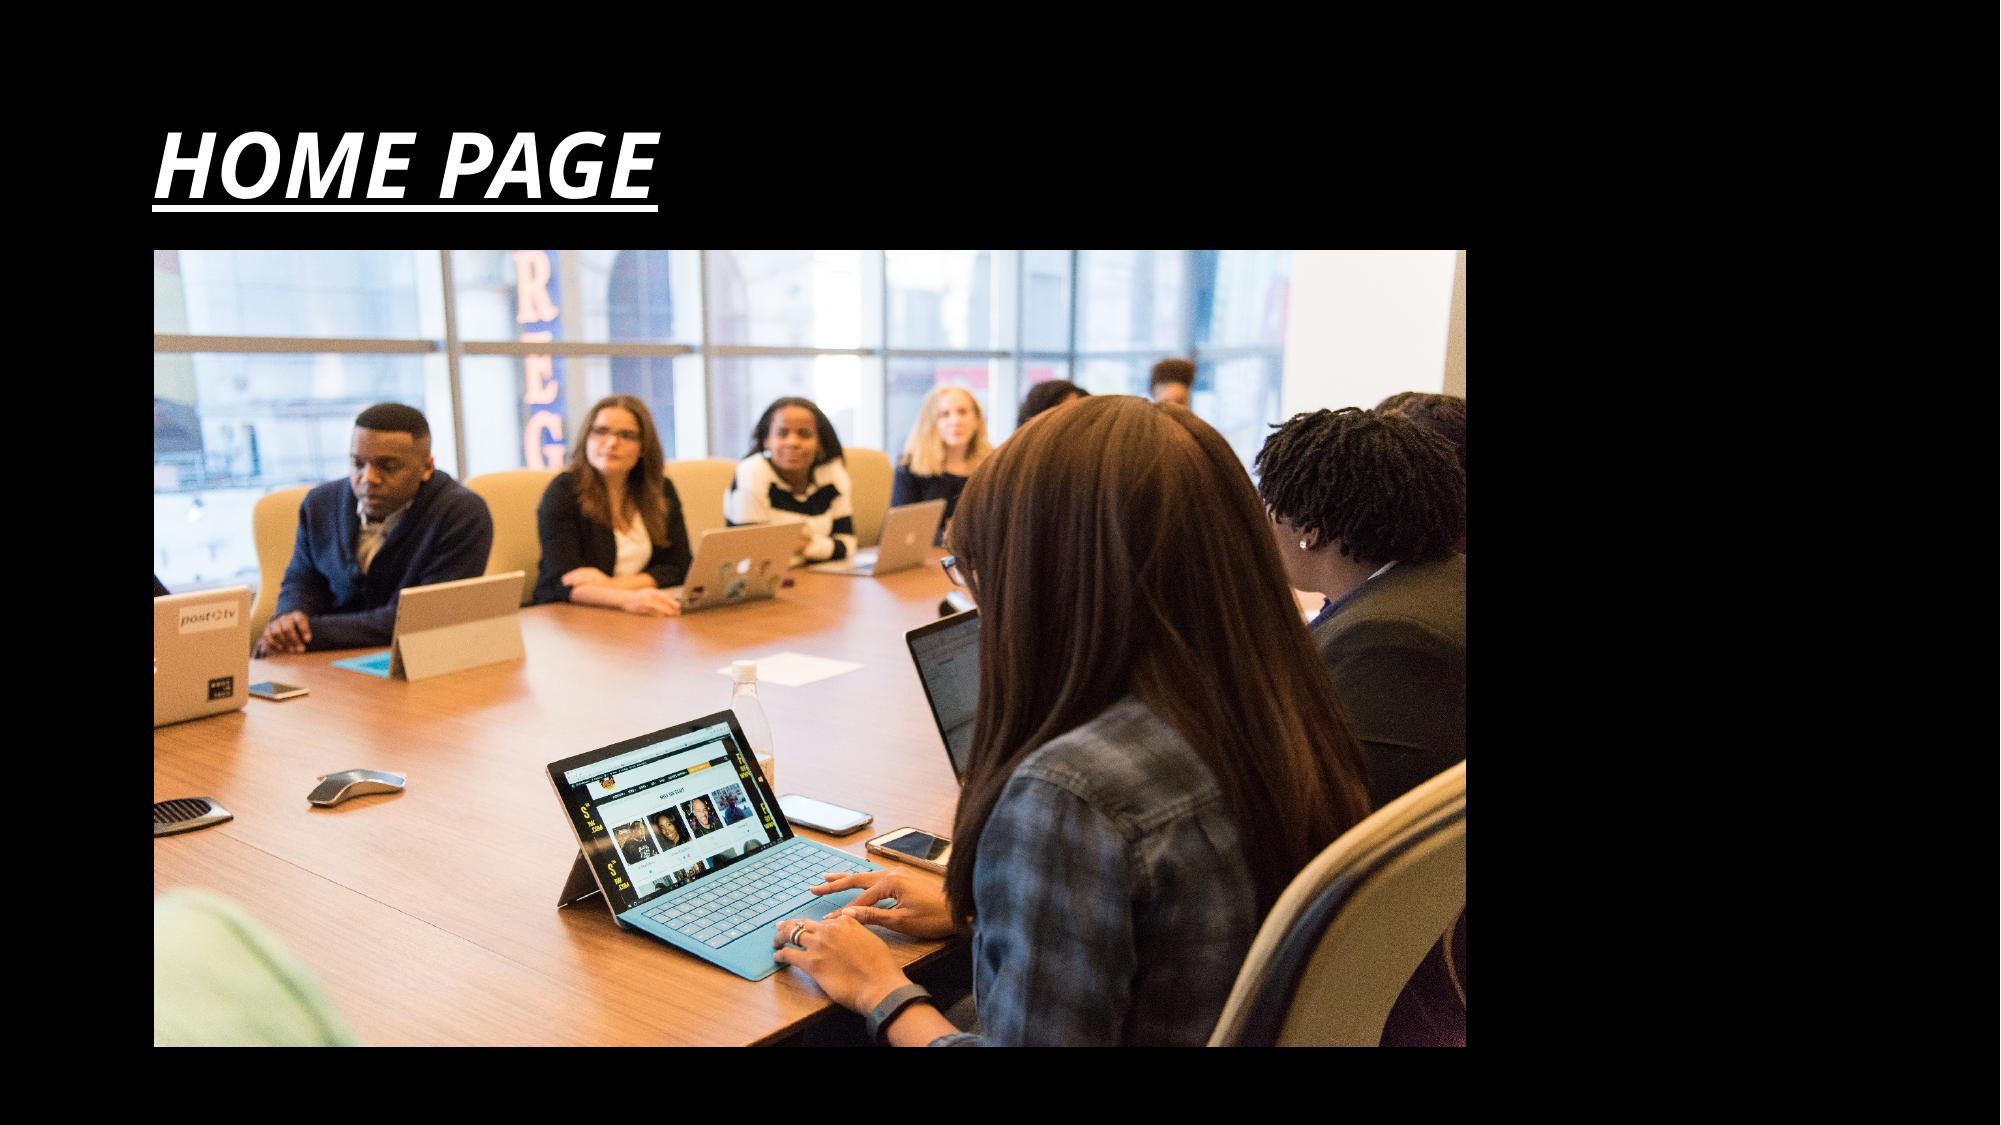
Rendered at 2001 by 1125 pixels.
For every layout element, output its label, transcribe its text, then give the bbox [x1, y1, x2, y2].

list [154, 250, 1466, 1047]
title HOME PAGE [137, 59, 1863, 278]
